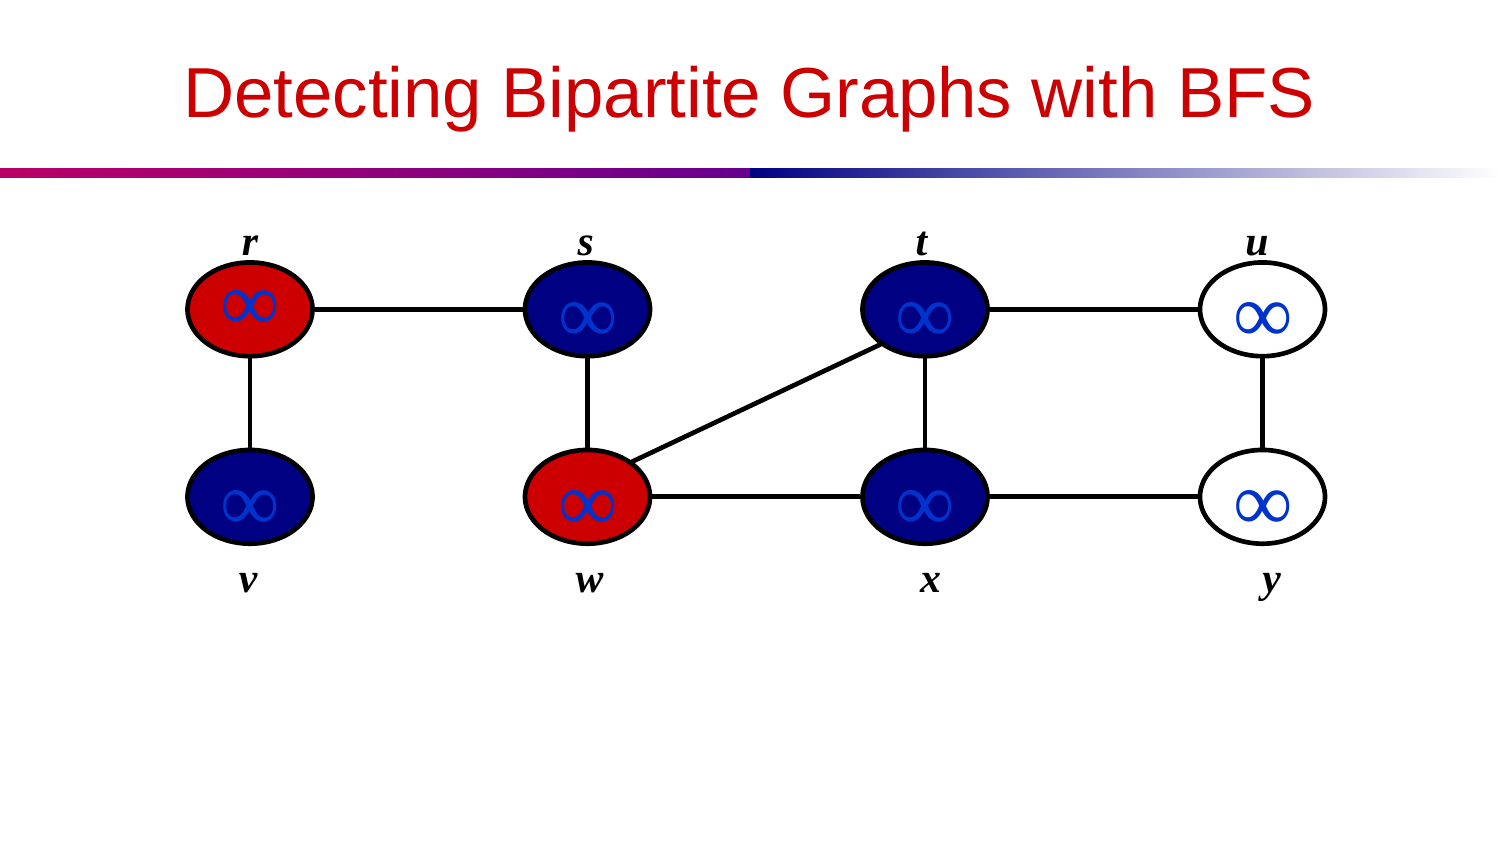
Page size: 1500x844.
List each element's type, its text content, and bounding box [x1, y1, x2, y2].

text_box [631, 344, 881, 463]
text_box ∞ [187, 266, 313, 357]
text_box y [1247, 543, 1297, 609]
text_box r [226, 206, 274, 272]
text_box ∞ [525, 265, 651, 357]
text_box t [900, 206, 943, 272]
text_box ∞ [1200, 265, 1326, 357]
text_box x [904, 543, 956, 609]
text_box w [560, 543, 619, 609]
text_box u [1230, 206, 1284, 272]
text_box ∞ [187, 449, 313, 543]
text_box ∞ [862, 449, 988, 543]
text_box ∞ [862, 264, 988, 357]
text_box ∞ [525, 450, 651, 543]
text_box v [223, 543, 273, 609]
text_box ∞ [1200, 450, 1326, 543]
text_box s [562, 206, 609, 272]
title Detecting Bipartite Graphs with BFS [75, 28, 1425, 150]
